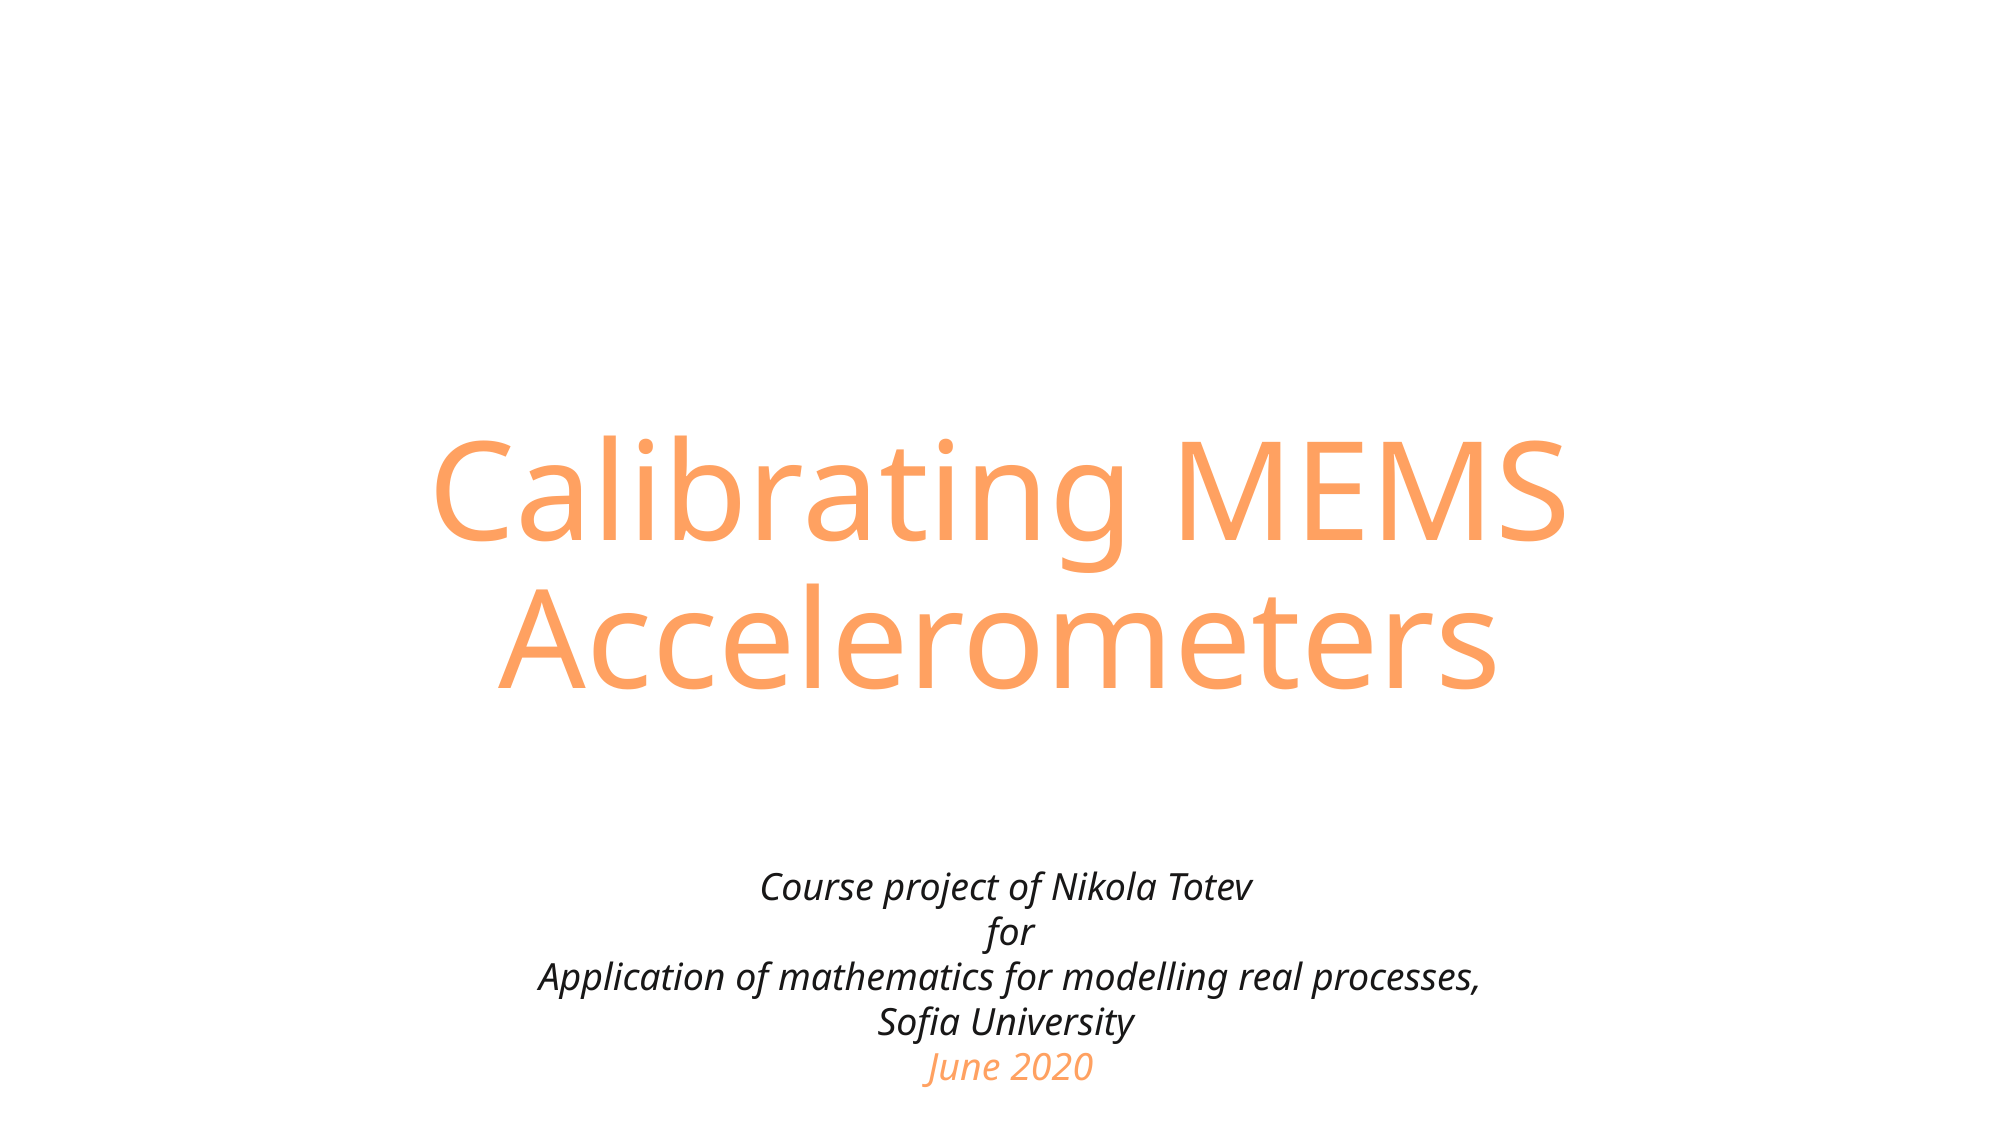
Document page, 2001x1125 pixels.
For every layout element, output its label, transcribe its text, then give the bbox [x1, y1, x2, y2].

title Calibrating MEMS Accelerometers [249, 399, 1750, 726]
text_box Course project of Nikola Totev for Application of mathematics for modelling real processes, Sofia University June 2020 [271, 855, 1750, 1095]
